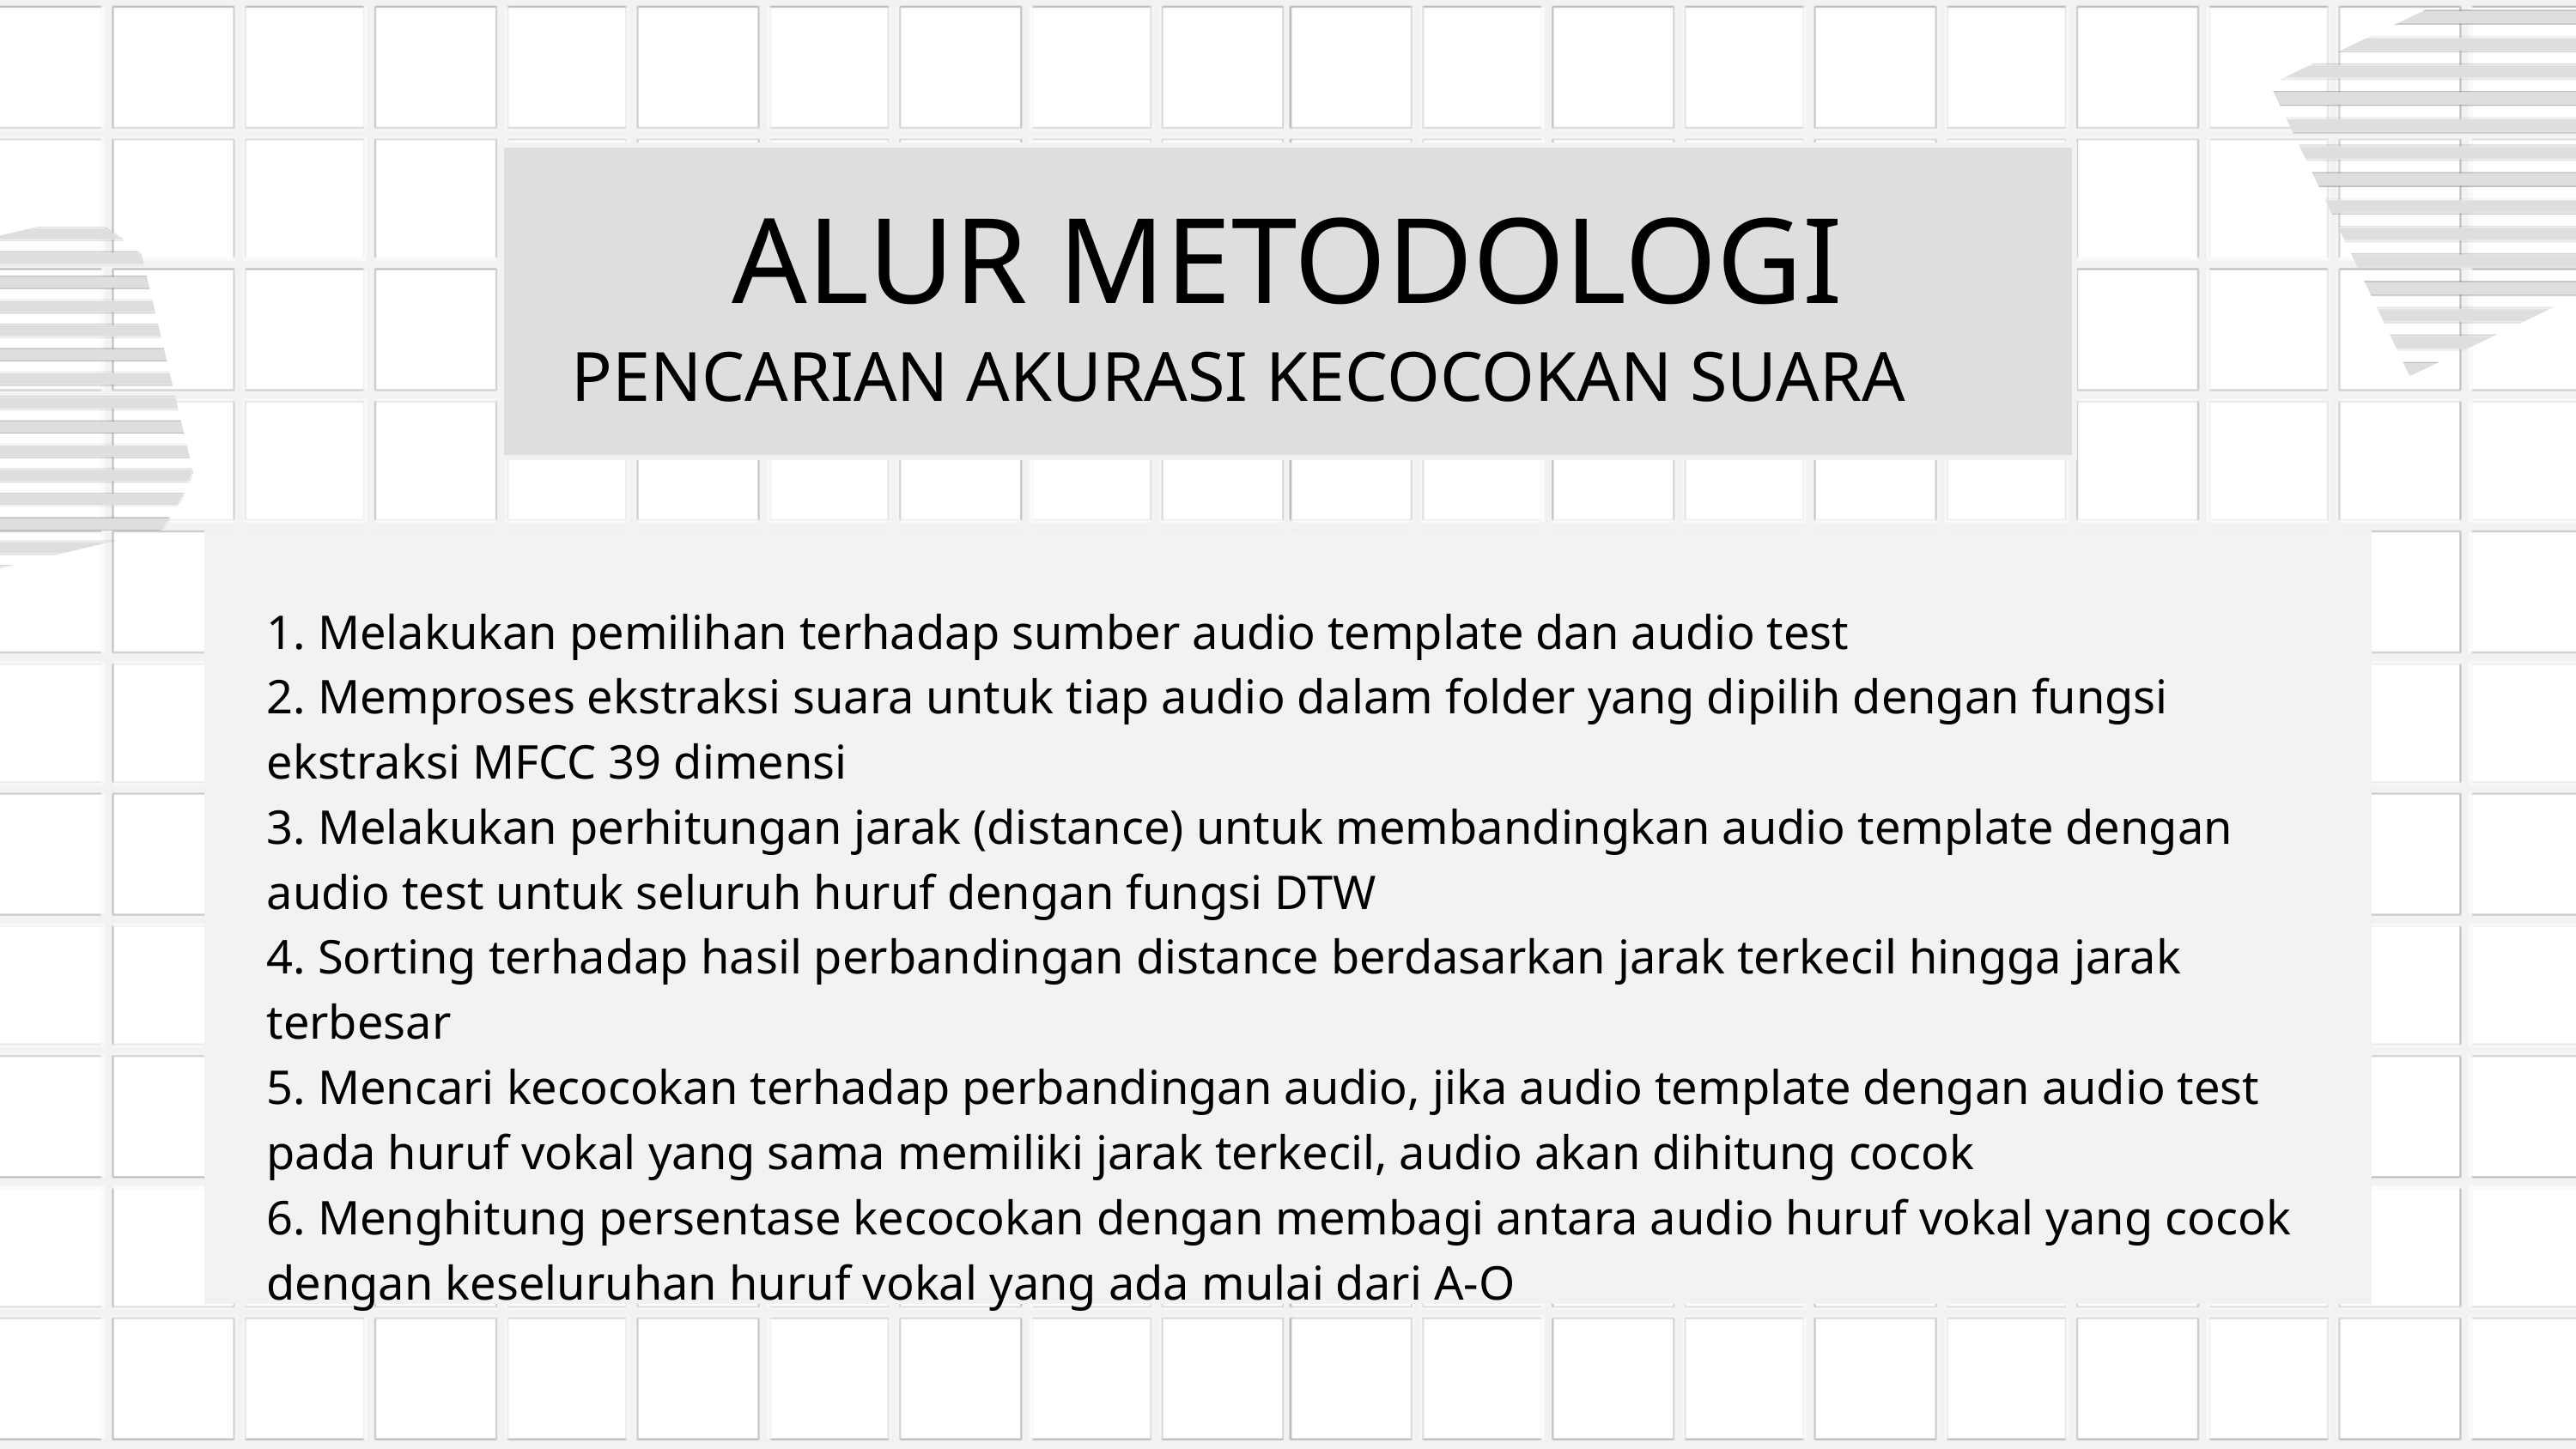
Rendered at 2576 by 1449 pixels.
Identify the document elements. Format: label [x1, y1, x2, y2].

text_box [501, 144, 2075, 458]
text_box [0, 0, 2576, 1449]
text_box [204, 530, 2372, 1304]
